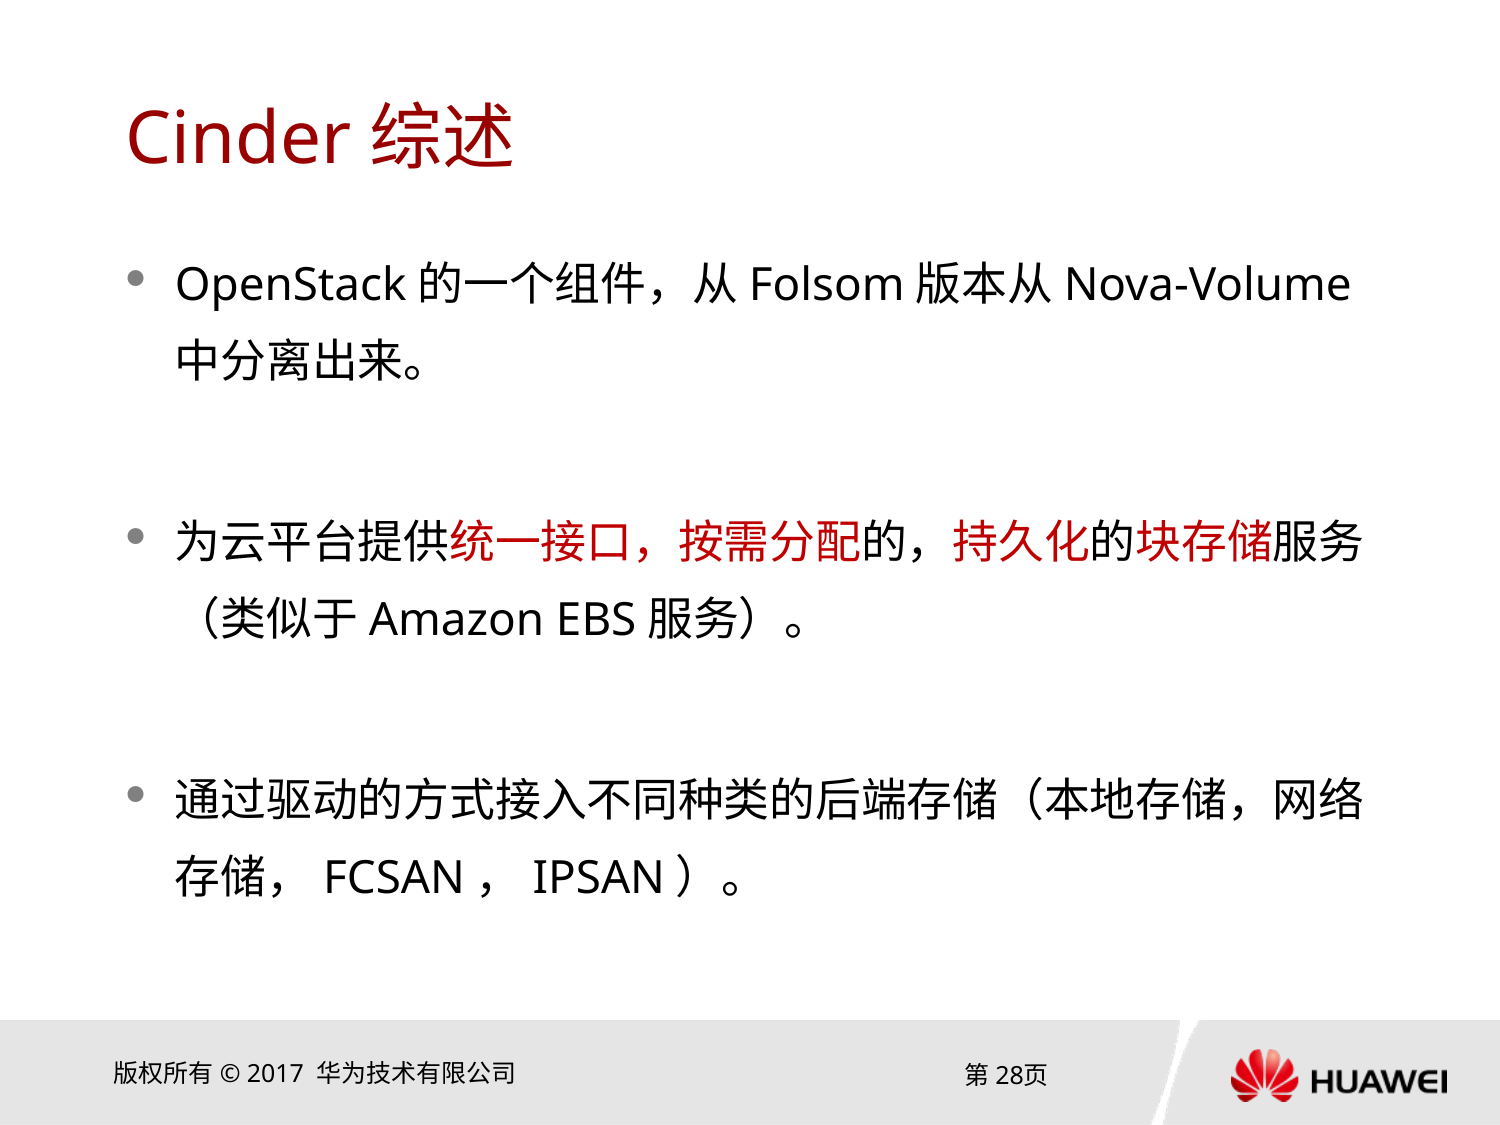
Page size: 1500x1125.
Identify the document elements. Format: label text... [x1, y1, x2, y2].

picture [0, 1020, 1500, 1125]
title Cinder综述 [111, 63, 1412, 207]
list OpenStack的一个组件，从Folsom版本从Nova-Volume中分离出来。 为云平台提供统一接口，按需分配的，持久化的块存储服务（类似于Amazon EBS服务）。 通过驱动的方式接入不同种类的后端存储（本地存储，网络存储，FCSAN，IPSAN）。 [111, 225, 1412, 870]
